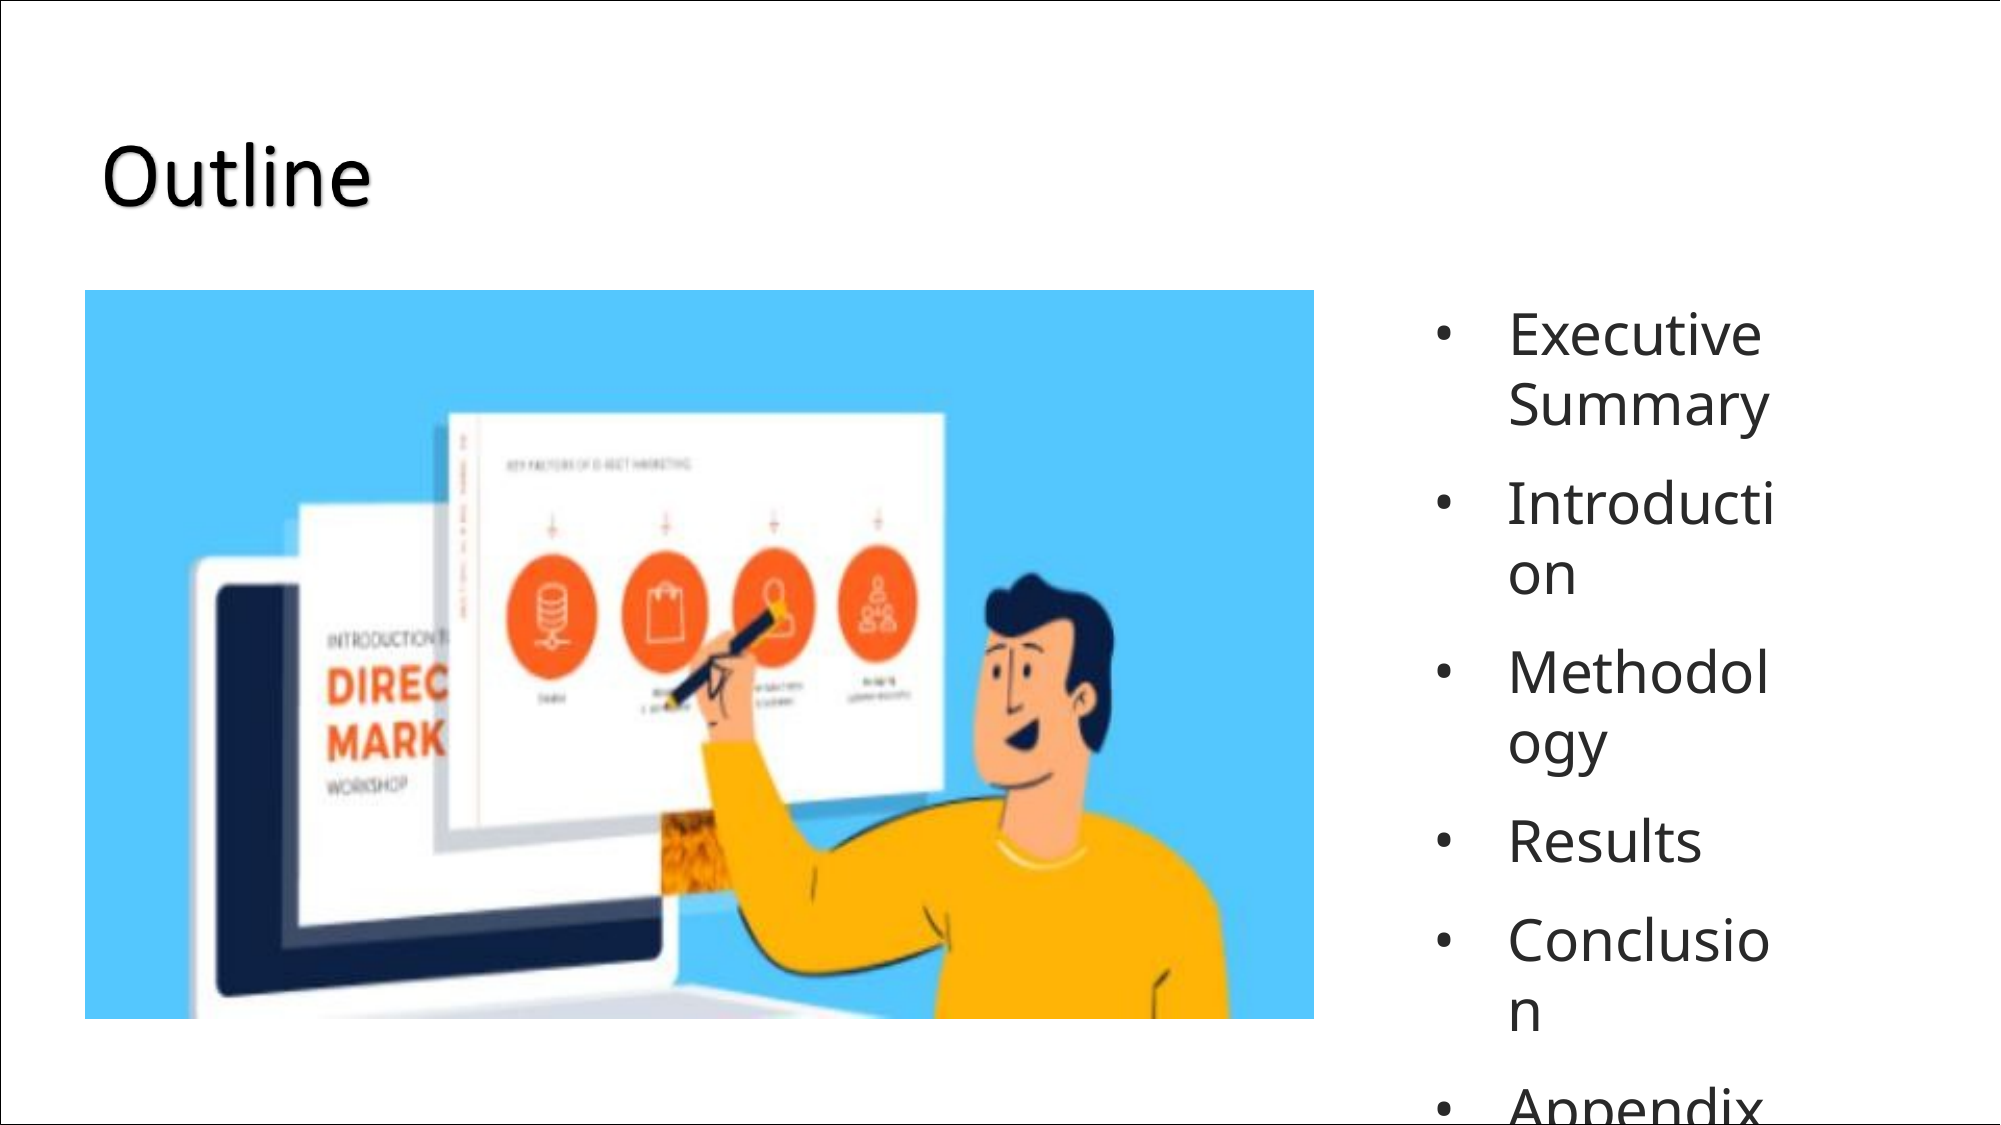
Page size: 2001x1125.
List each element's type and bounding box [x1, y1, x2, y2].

picture [103, 140, 373, 211]
picture [85, 290, 1315, 1020]
text_box [0, 0, 2000, 1125]
